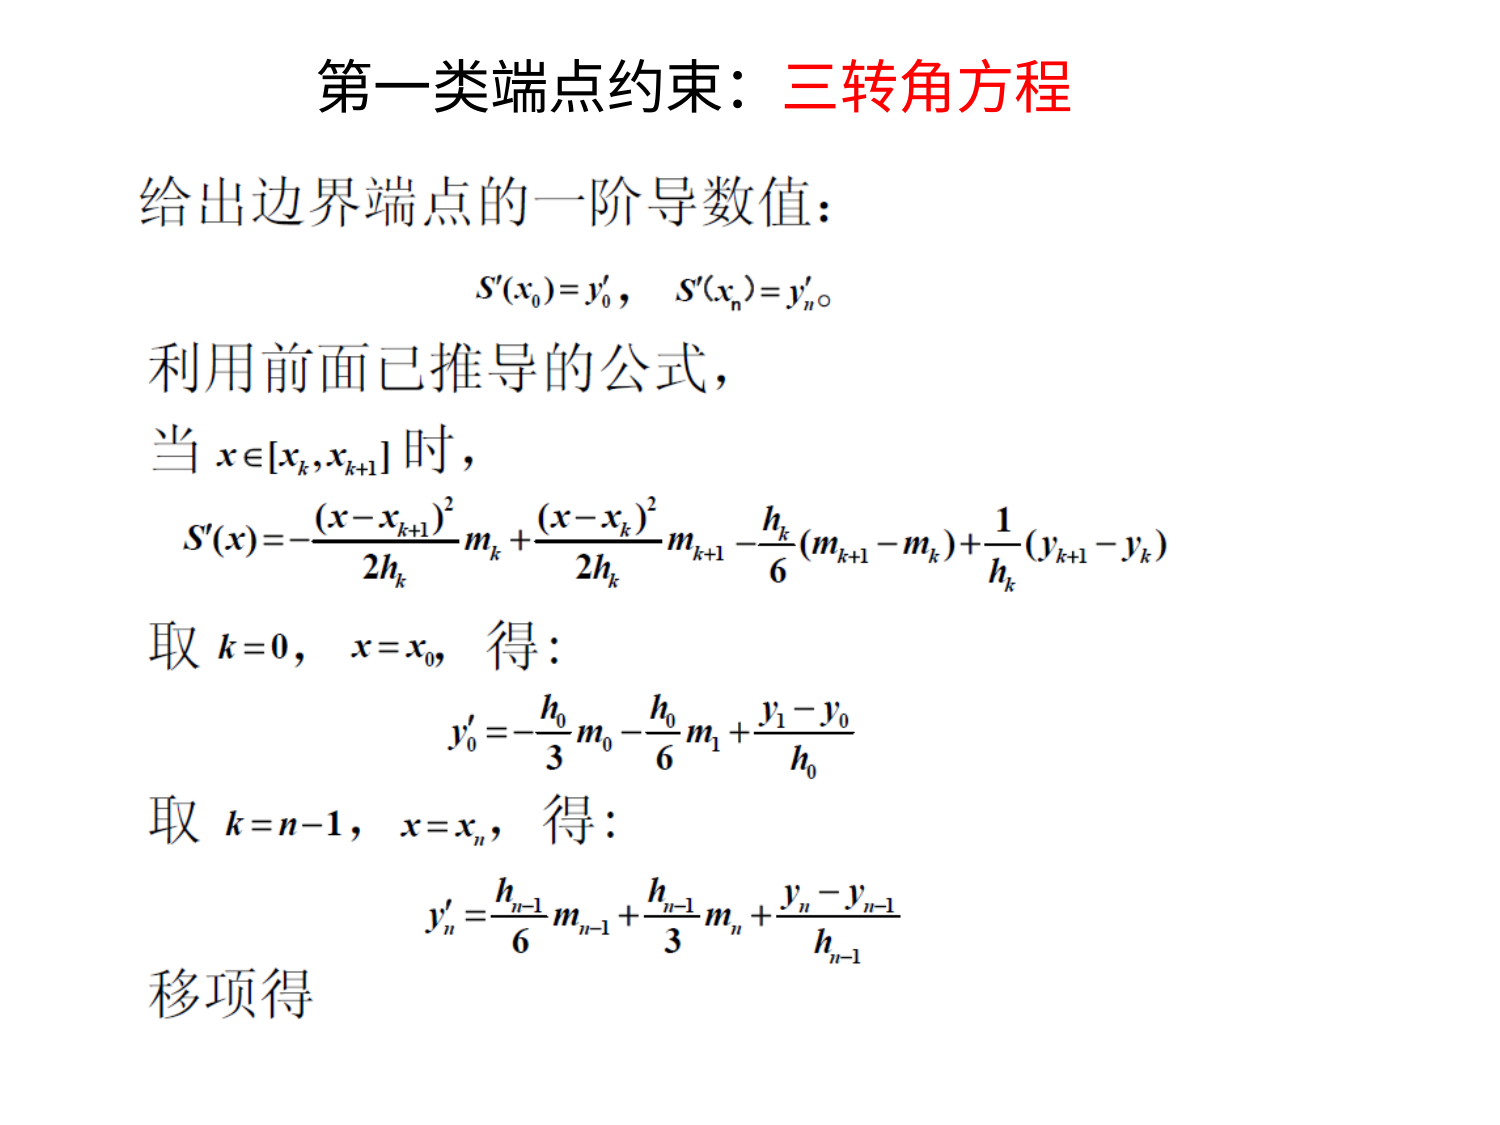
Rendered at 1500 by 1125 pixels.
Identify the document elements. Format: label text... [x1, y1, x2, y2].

picture [123, 160, 1173, 1034]
text_box 第一类端点约束：三转角方程 [301, 50, 1282, 134]
